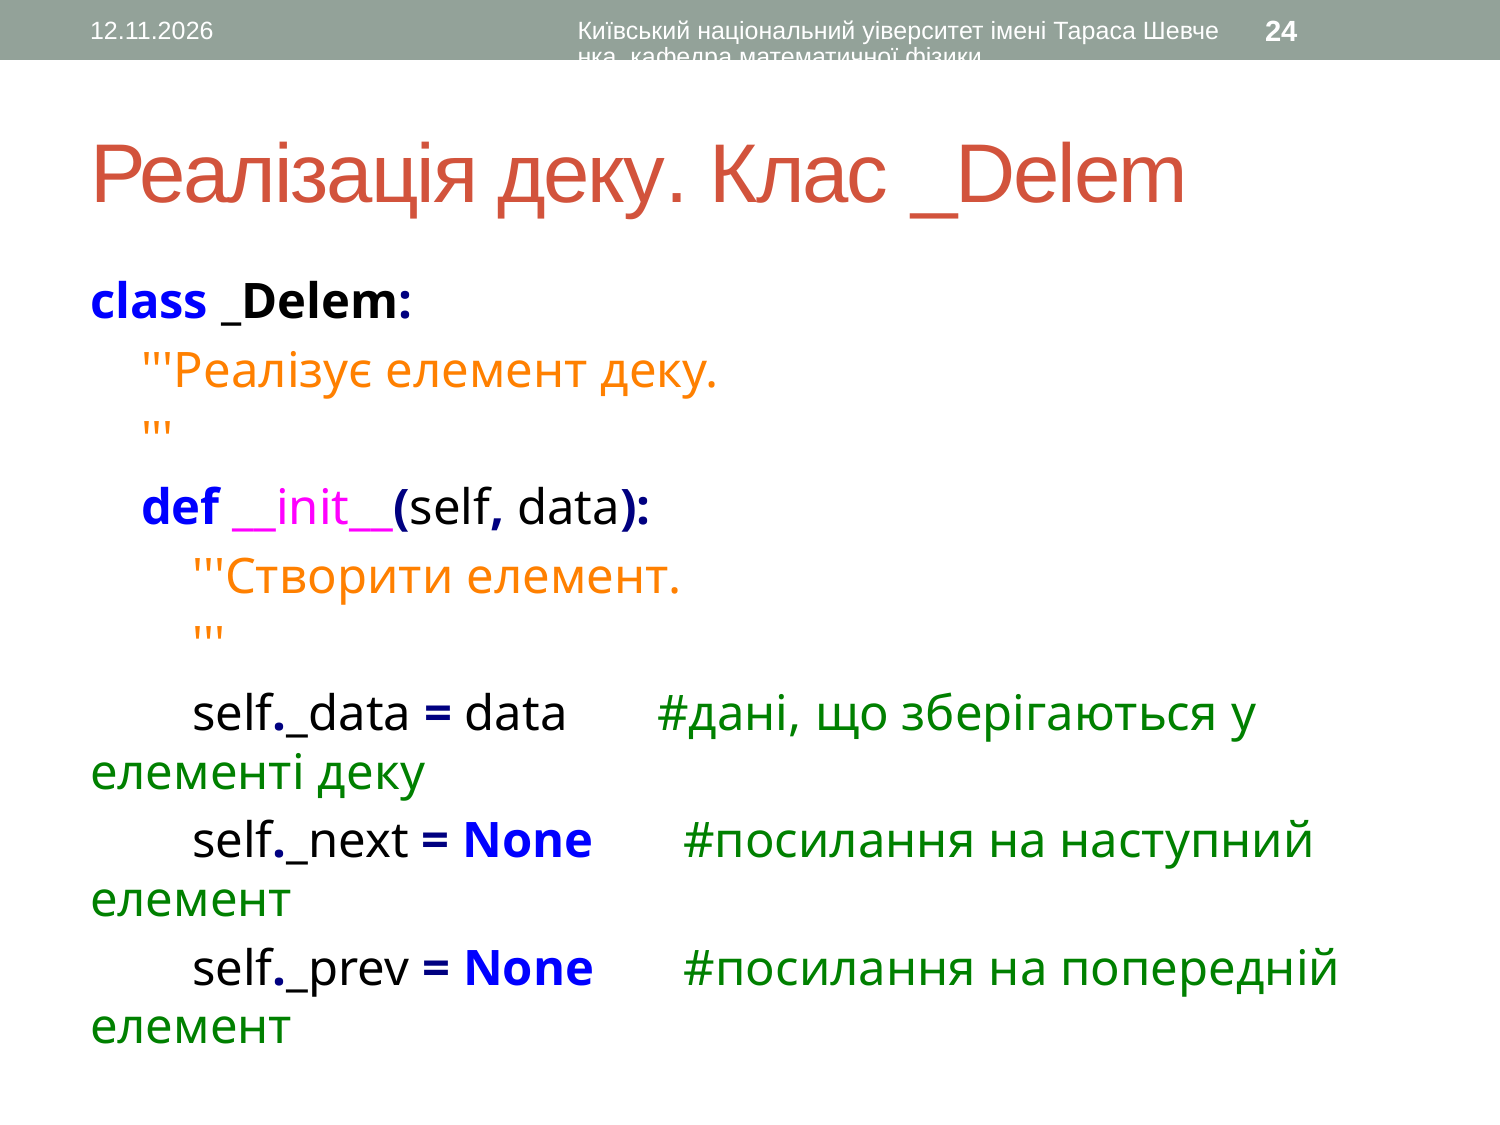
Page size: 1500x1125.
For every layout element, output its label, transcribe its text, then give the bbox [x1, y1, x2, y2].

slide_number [75, 3, 550, 57]
slide_number 24 [1250, 3, 1425, 57]
list class _Delem: '''Реалізує елемент деку. ''' def __init__(self, data): '''Створити елемент. ''' self._data = data #дані, що зберігаються у елементі деку self._next = None #посилання на наступний елемент self._prev = None #посилання на попередній елемент [75, 262, 1425, 1063]
title Реалізація деку. Клас _Delem [75, 87, 1425, 250]
footer Київський національний уіверситет імені Тараса Шевченка, кафедра математичної фізики [562, 3, 1238, 57]
